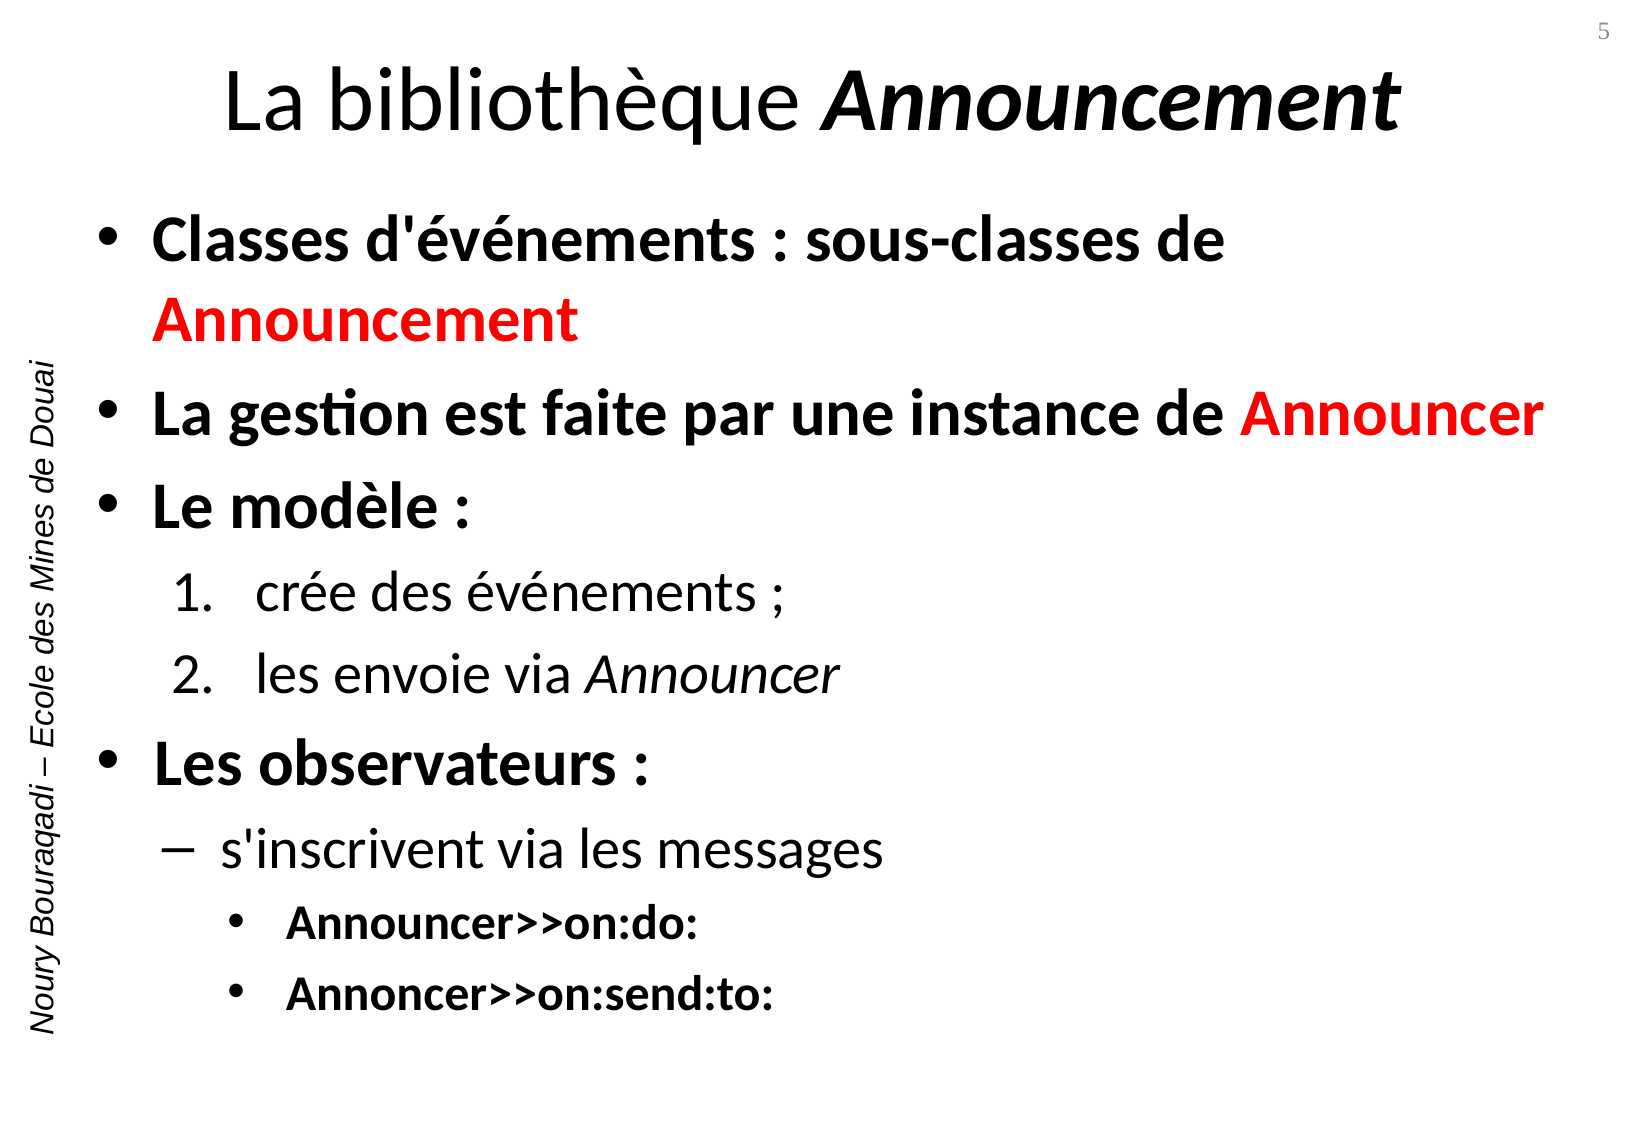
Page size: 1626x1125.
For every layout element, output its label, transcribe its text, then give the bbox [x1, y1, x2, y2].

slide_number 5 [1245, 0, 1625, 60]
list Classes d'événements : sous-classes de Announcement La gestion est faite par une instance de Announcer Le modèle : crée des événements ; les envoie via Announcer Les observateurs : s'inscrivent via les messages Announcer>>on:do: Annoncer>>on:send:to: [81, 187, 1625, 1125]
title La bibliothèque Announcement [0, 0, 1625, 188]
